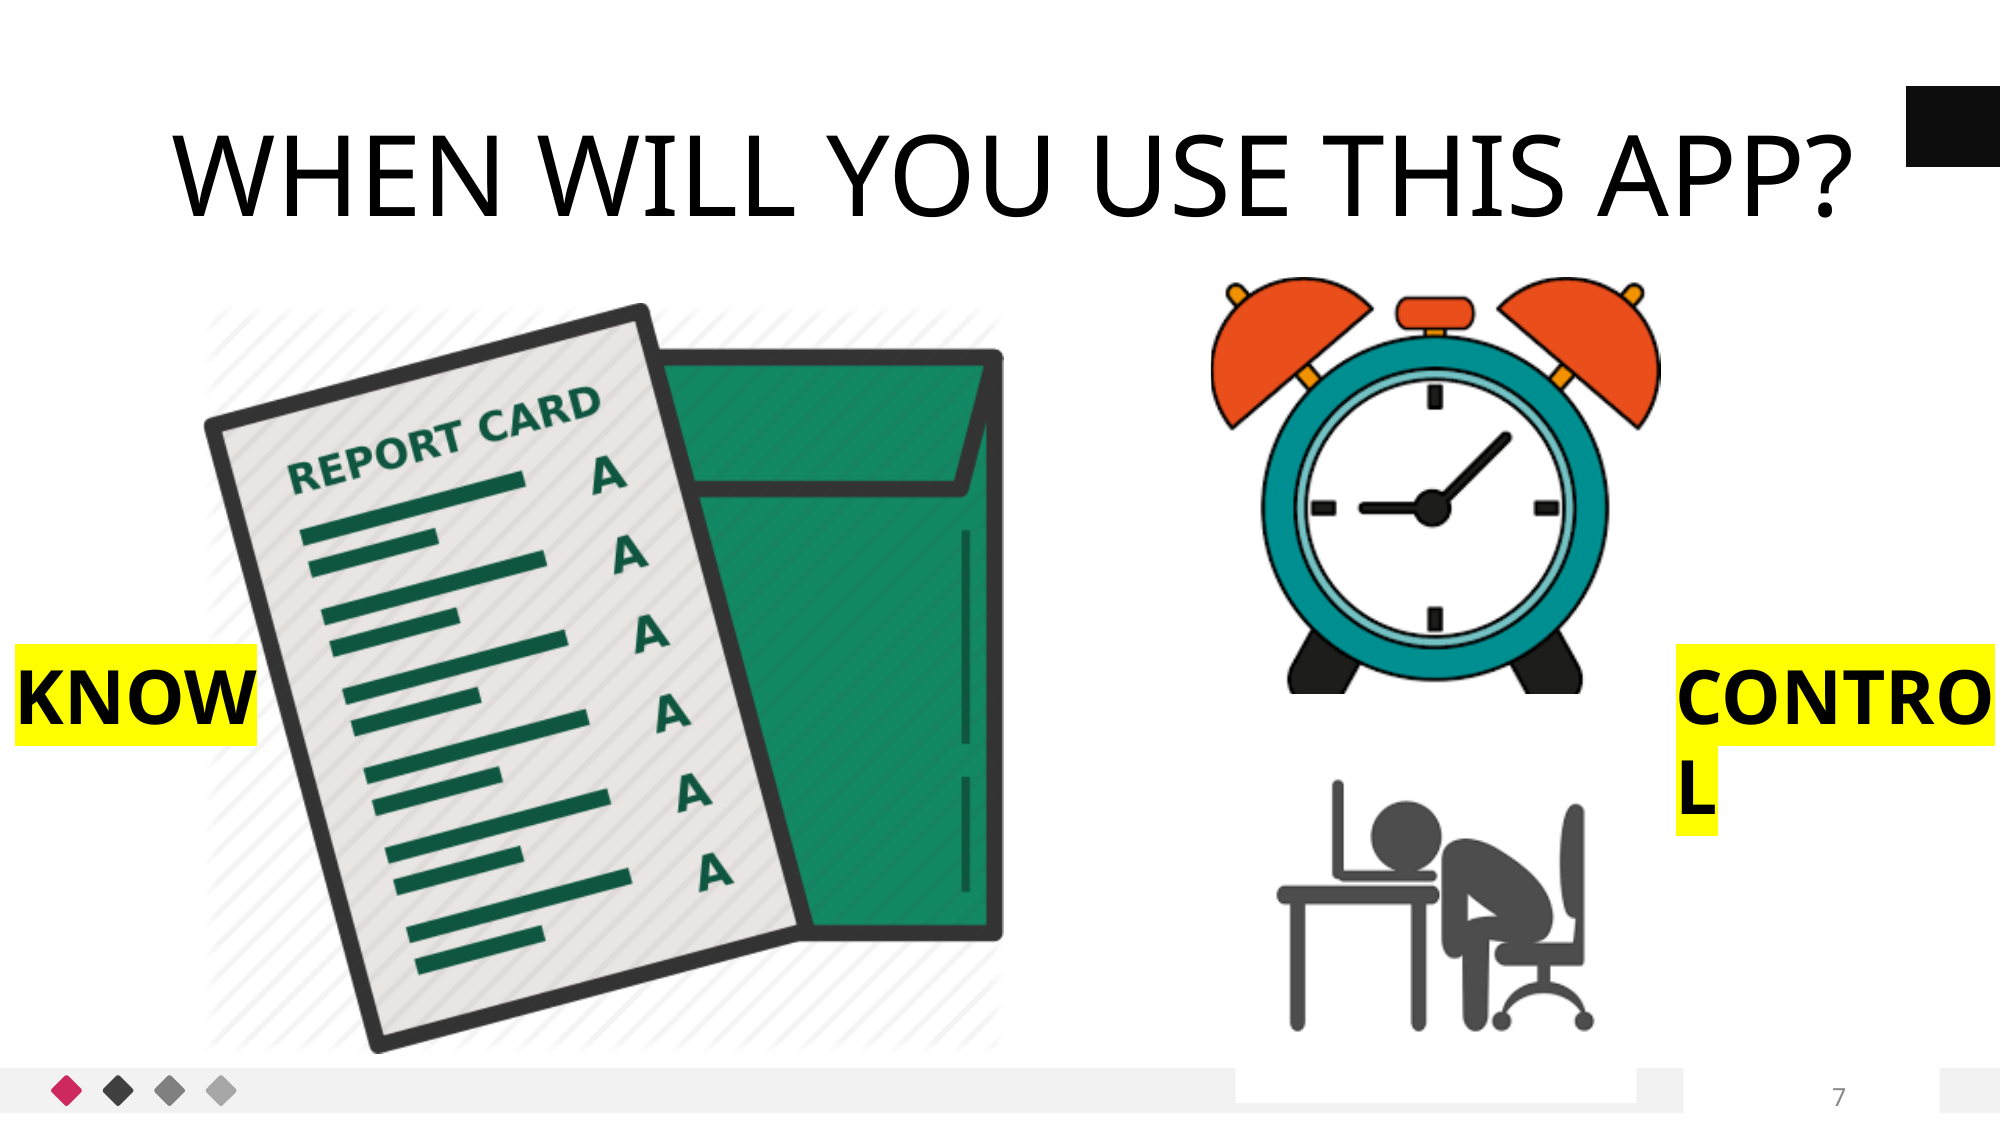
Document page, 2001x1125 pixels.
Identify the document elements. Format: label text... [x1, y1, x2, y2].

title When Will you use this app? [89, 71, 1917, 224]
text_box CONTROL [1660, 641, 2000, 837]
picture [1210, 277, 1661, 1103]
text_box When Will you use this app? [114, 96, 1942, 249]
text_box KNOW [0, 641, 203, 747]
slide_number 7 [1411, 1069, 1862, 1125]
picture [203, 303, 1004, 1054]
